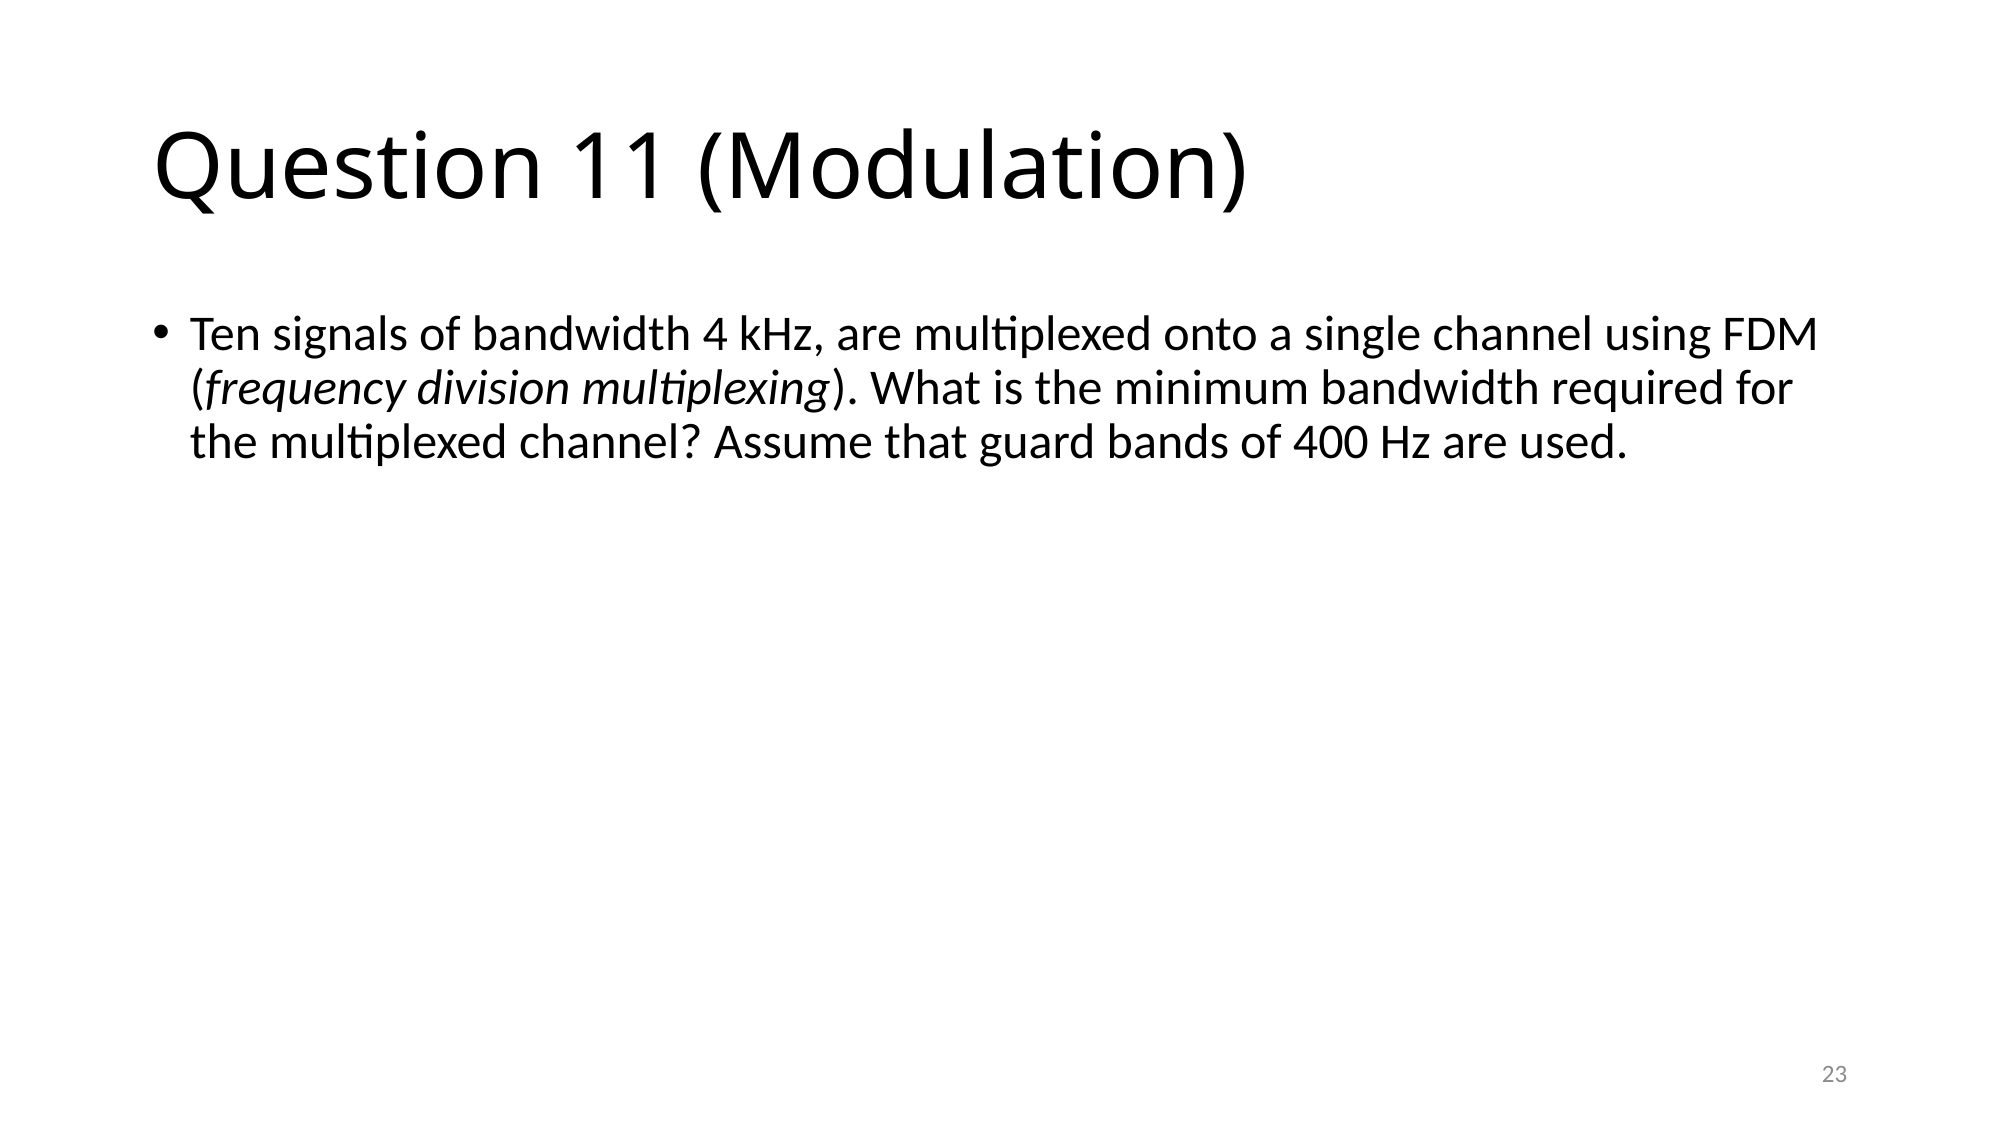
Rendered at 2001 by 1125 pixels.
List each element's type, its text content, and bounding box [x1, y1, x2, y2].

list Ten signals of bandwidth 4 kHz, are multiplexed onto a single channel using FDM (frequency division multiplexing). What is the minimum bandwidth required for the multiplexed channel? Assume that guard bands of 400 Hz are used. [137, 299, 1863, 1014]
slide_number 23 [1412, 1042, 1863, 1103]
title Question 11 (Modulation) [137, 59, 1863, 278]
